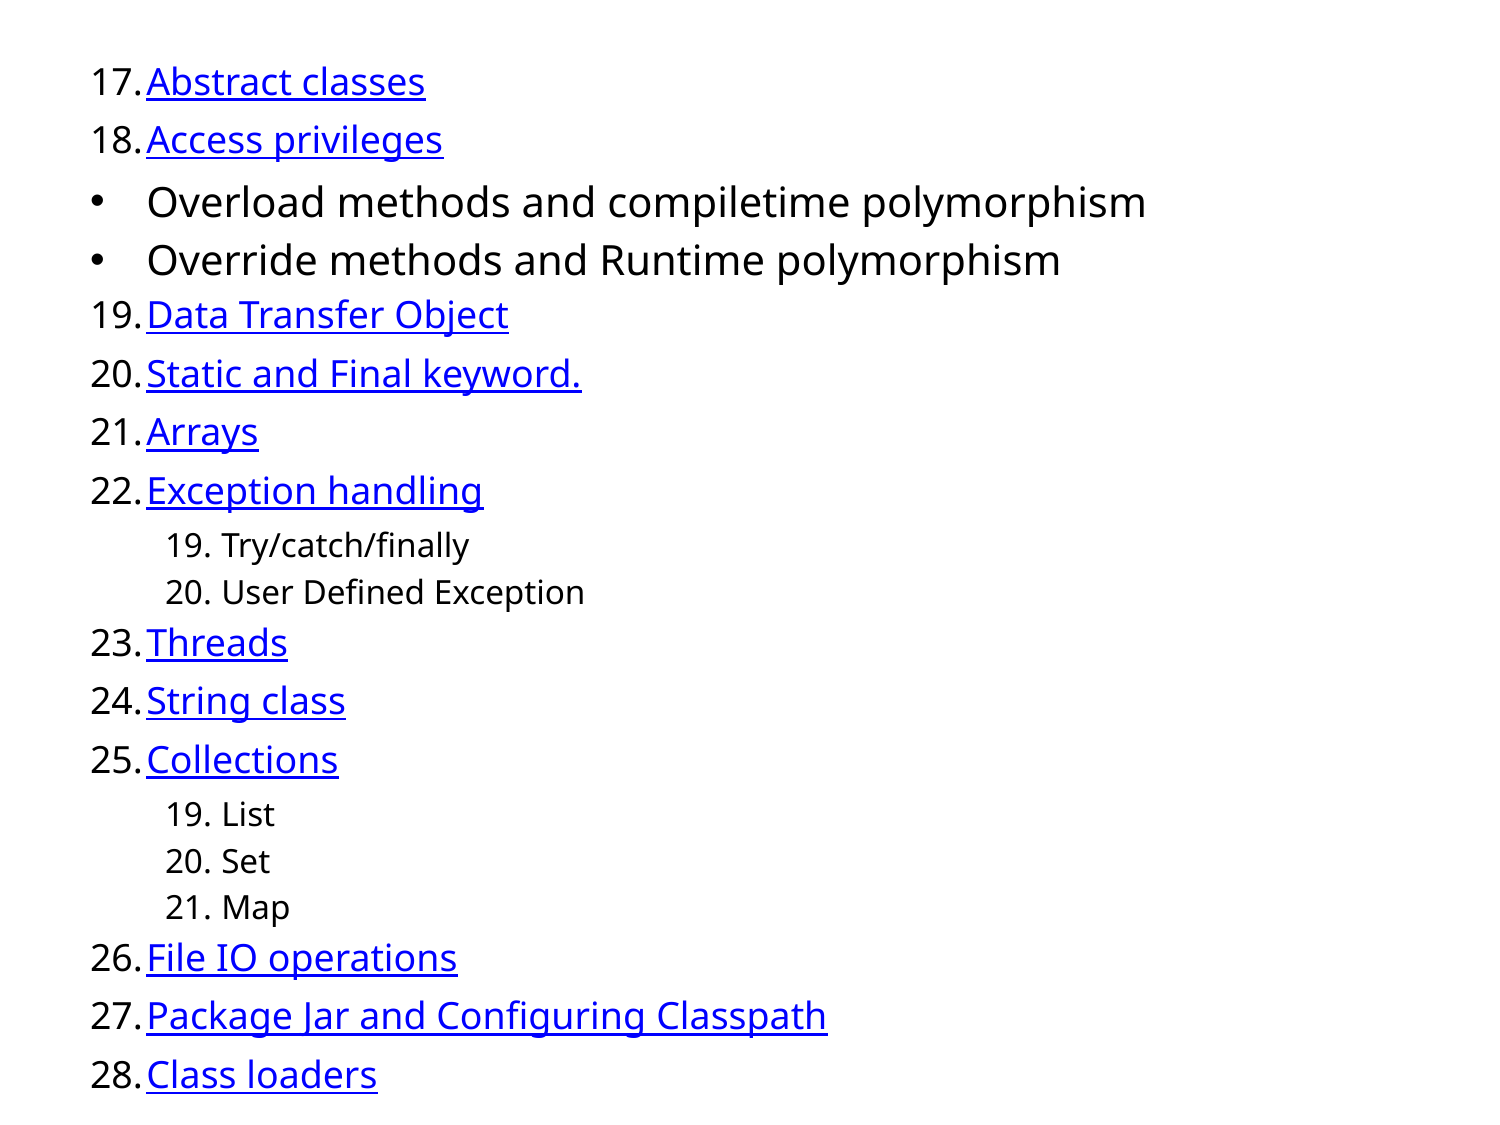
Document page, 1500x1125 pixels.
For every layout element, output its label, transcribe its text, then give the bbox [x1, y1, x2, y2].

list Abstract classes Access privileges Overload methods and compiletime polymorphism Override methods and Runtime polymorphism Data Transfer Object Static and Final keyword. Arrays Exception handling Try/catch/finally User Defined Exception Threads String class Collections List Set Map File IO operations Package Jar and Configuring Classpath Class loaders [75, 50, 1425, 1100]
